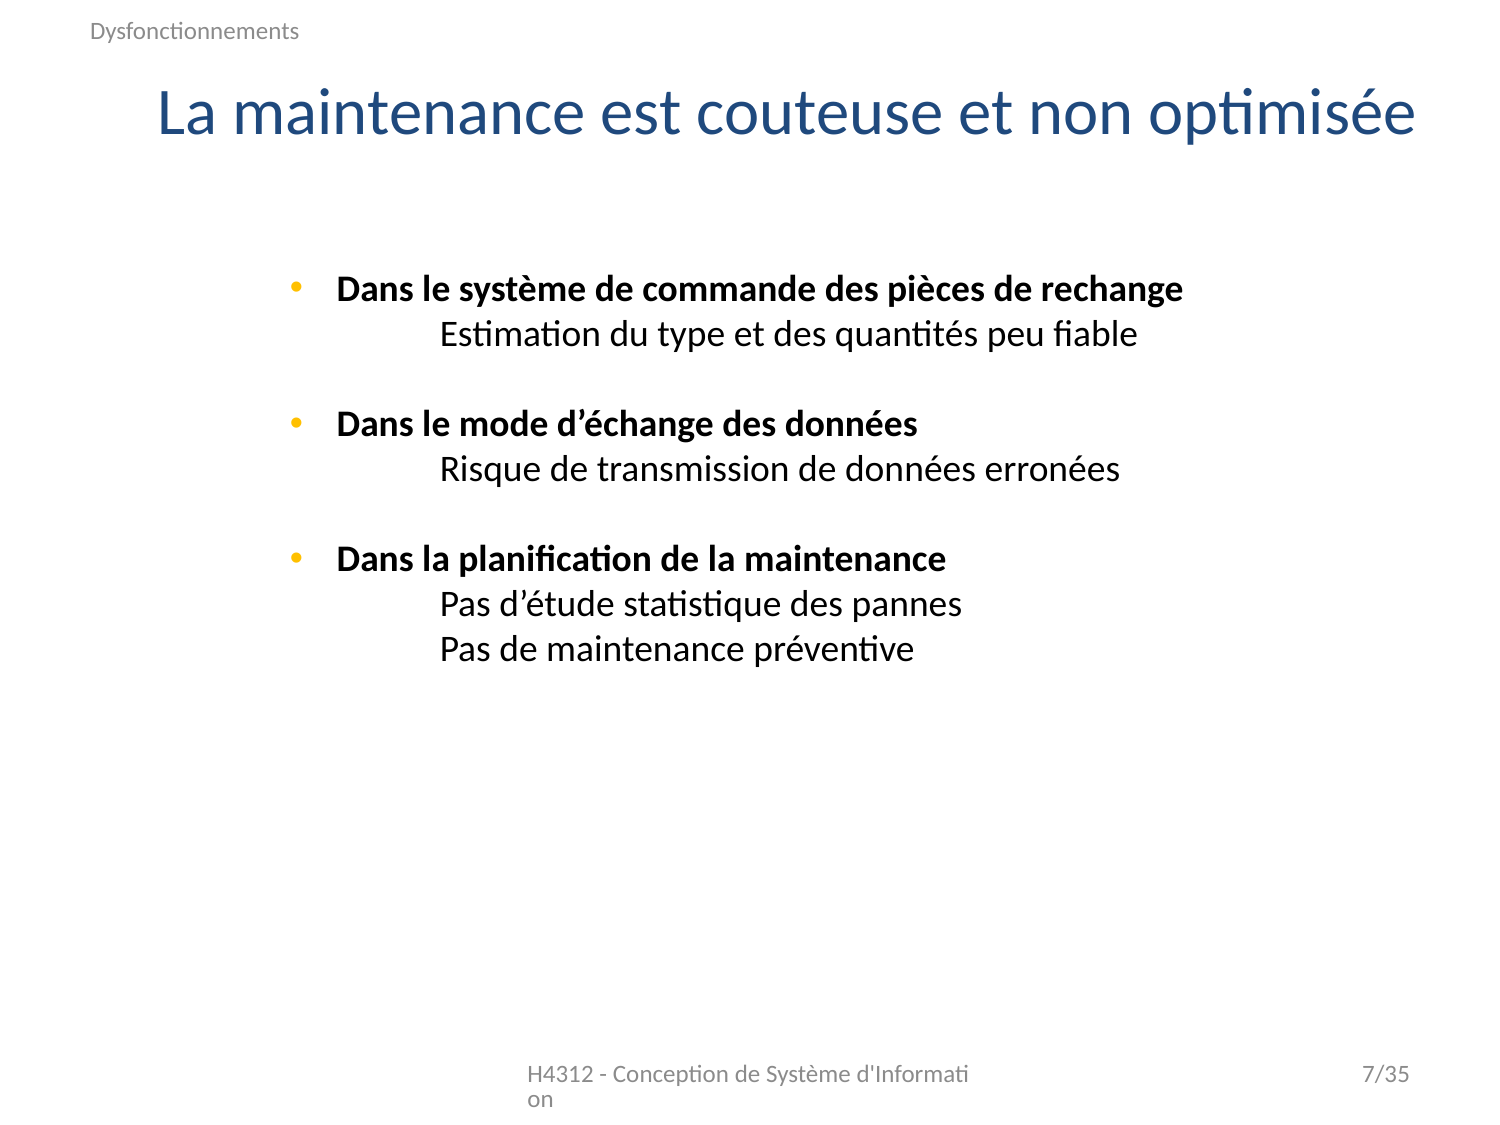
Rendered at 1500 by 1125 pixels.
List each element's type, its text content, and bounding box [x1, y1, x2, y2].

footer H4312 - Conception de Système d'Information [512, 1042, 988, 1103]
text_box Dans le système de commande des pièces de rechange Estimation du type et des quantités peu fiable Dans le mode d’échange des données Risque de transmission de données erronées Dans la planification de la maintenance Pas d’étude statistique des pannes Pas de maintenance préventive [275, 257, 1225, 677]
text_box Dysfonctionnements [75, 0, 638, 60]
slide_number 7/35 [1074, 1042, 1425, 1103]
text_box La maintenance est couteuse et non optimisée [137, 60, 1438, 156]
